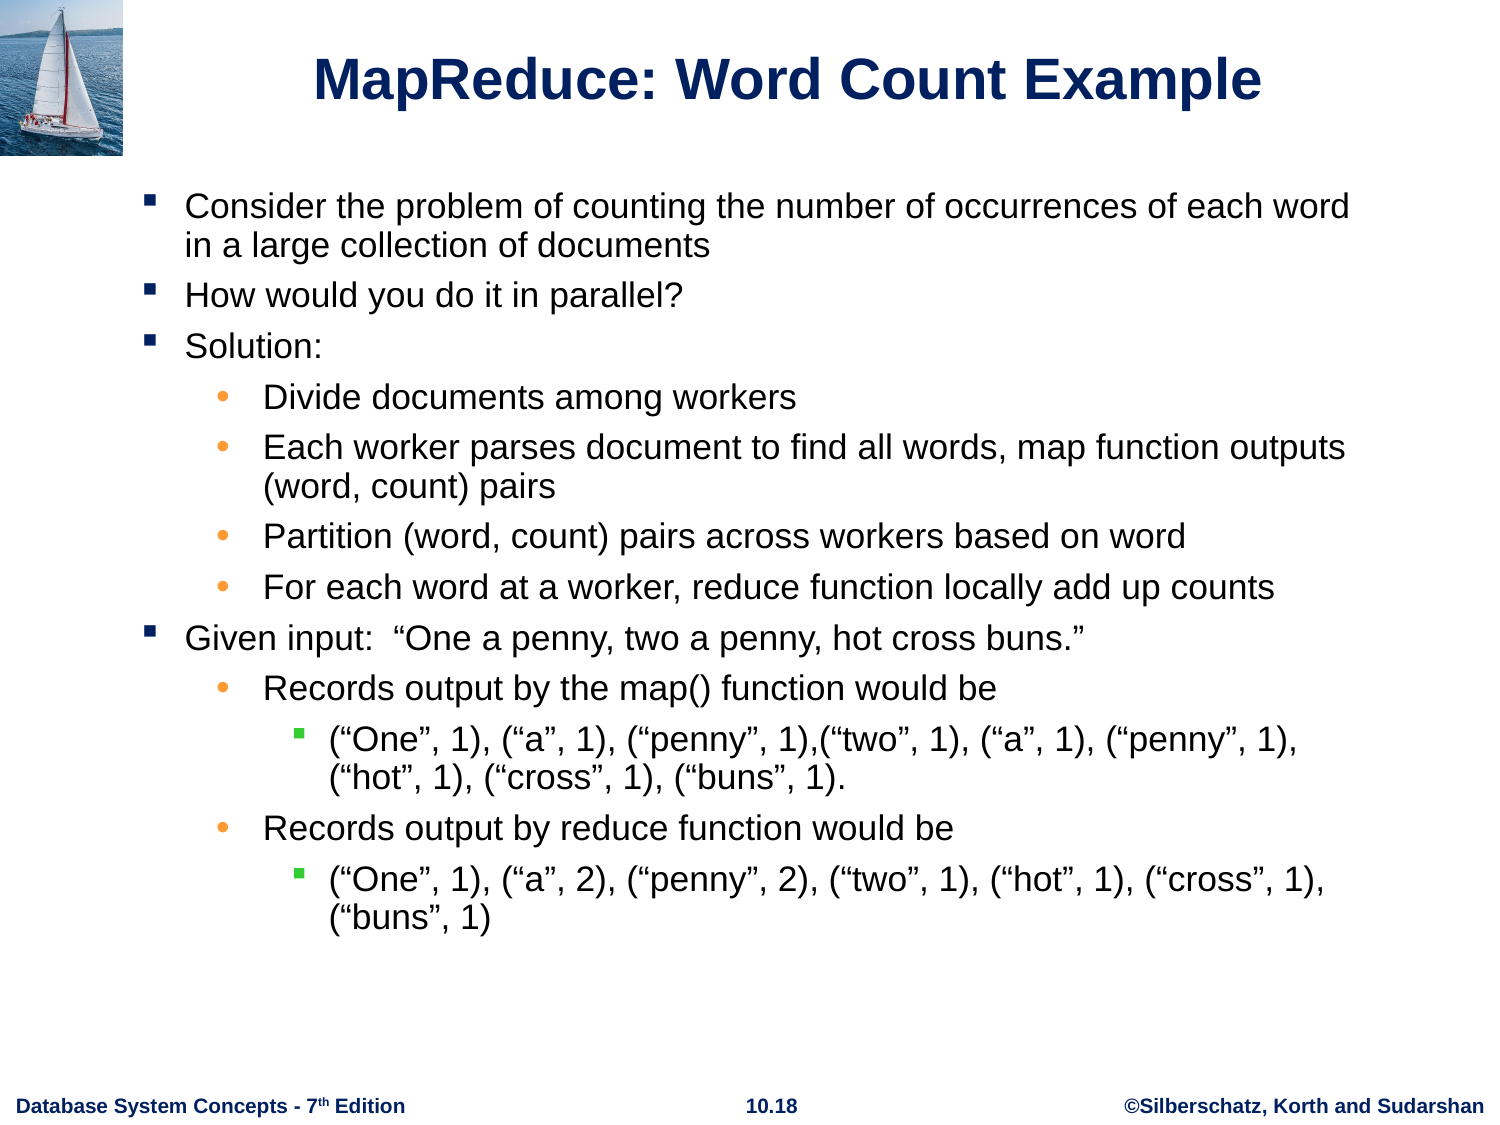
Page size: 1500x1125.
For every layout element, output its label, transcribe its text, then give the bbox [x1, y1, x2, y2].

title MapReduce: Word Count Example [125, 18, 1452, 120]
picture [0, 0, 123, 156]
list Consider the problem of counting the number of occurrences of each word in a large collection of documents How would you do it in parallel? Solution: Divide documents among workers Each worker parses document to find all words, map function outputs (word, count) pairs Partition (word, count) pairs across workers based on word For each word at a worker, reduce function locally add up counts Given input: “One a penny, two a penny, hot cross buns.” Records output by the map() function would be (“One”, 1), (“a”, 1), (“penny”, 1),(“two”, 1), (“a”, 1), (“penny”, 1), (“hot”, 1), (“cross”, 1), (“buns”, 1). Records output by reduce function would be (“One”, 1), (“a”, 2), (“penny”, 2), (“two”, 1), (“hot”, 1), (“cross”, 1), (“buns”, 1) [126, 180, 1388, 978]
